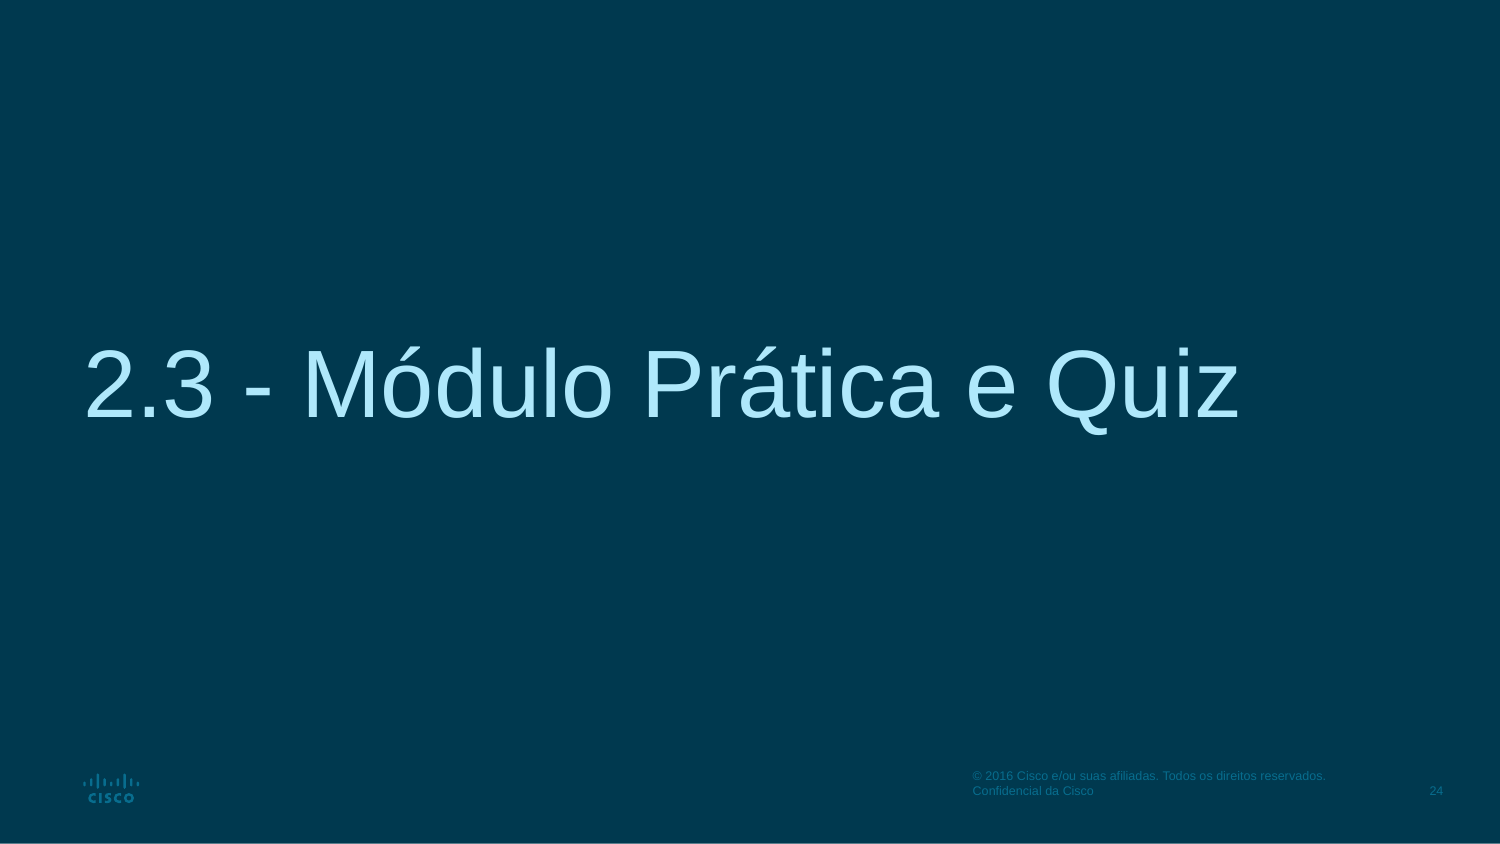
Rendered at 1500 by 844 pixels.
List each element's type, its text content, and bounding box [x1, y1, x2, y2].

title 2.3 - Módulo Prática e Quiz [68, 150, 1419, 446]
